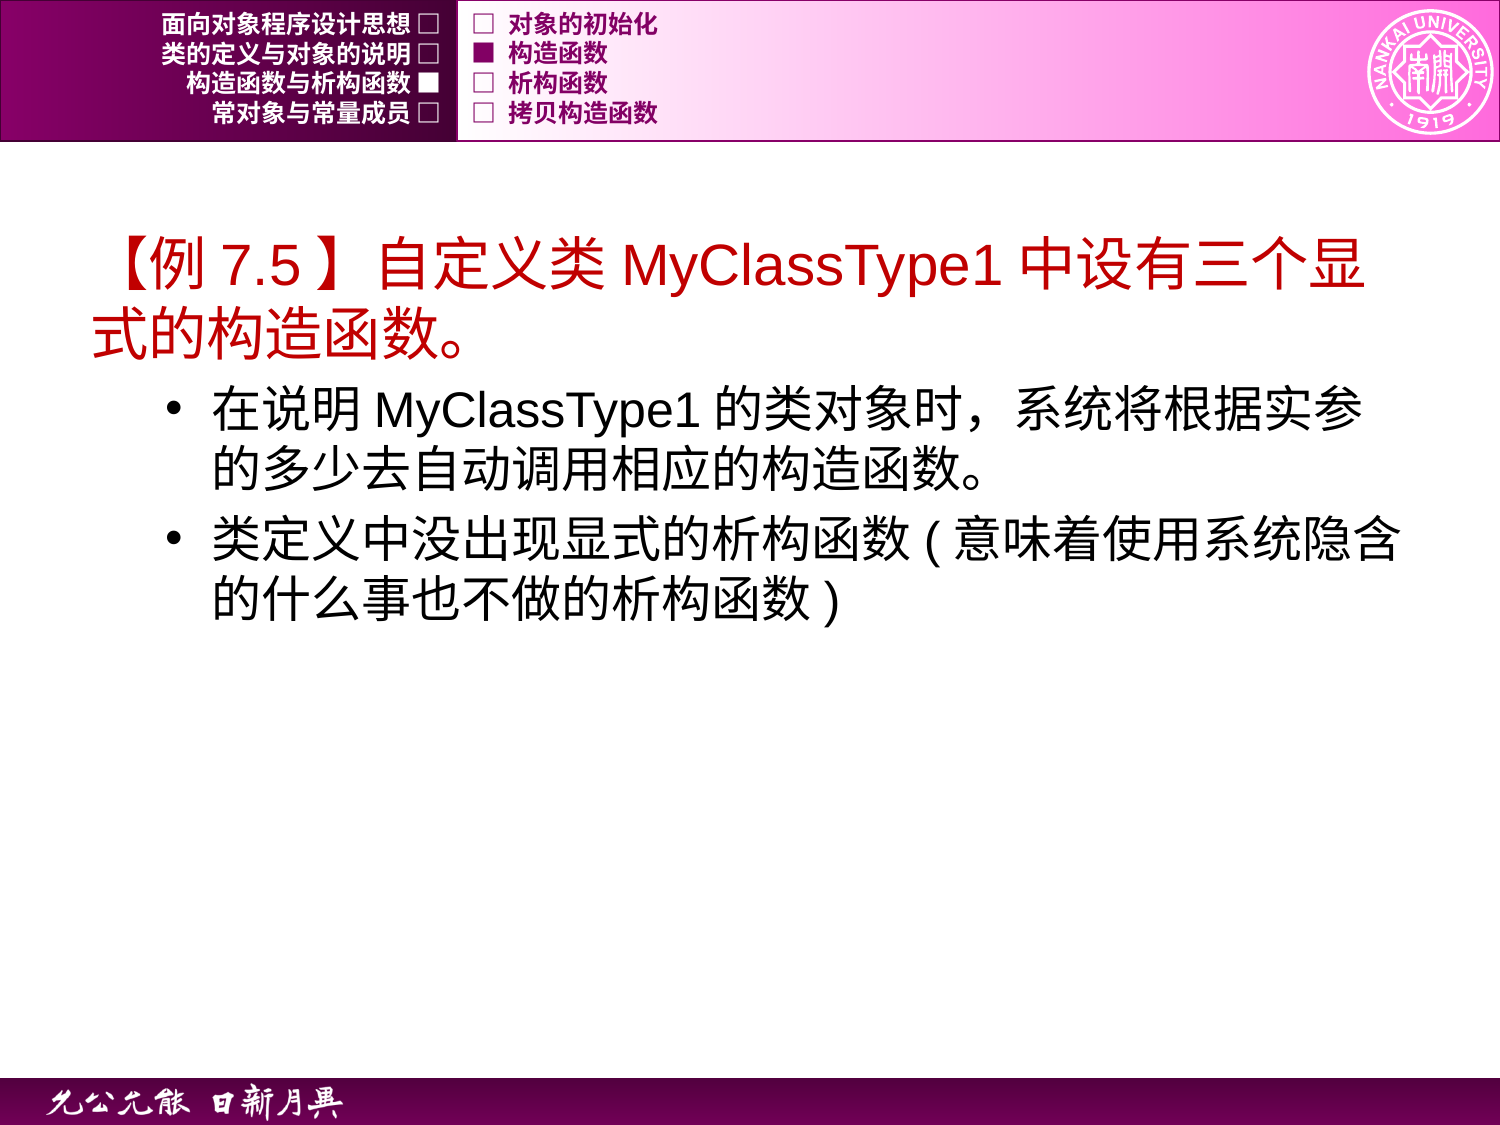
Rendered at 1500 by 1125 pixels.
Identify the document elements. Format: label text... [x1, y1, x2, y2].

picture [35, 1081, 356, 1122]
list 【例7.5】自定义类MyClassType1中设有三个显式的构造函数。 在说明MyClassType1的类对象时，系统将根据实参的多少去自动调用相应的构造函数。 类定义中没出现显式的析构函数(意味着使用系统隐含的什么事也不做的析构函数) [74, 219, 1426, 1055]
text_box □ 析构函数 [455, 66, 1361, 95]
text_box ■ 构造函数 [455, 36, 1361, 66]
text_box 面向对象程序设计思想 □ [0, 7, 455, 36]
text_box 常对象与常量成员 □ [0, 95, 455, 129]
text_box 类的定义与对象的说明 □ [0, 36, 455, 66]
text_box 构造函数与析构函数 ■ [0, 66, 455, 95]
text_box □ 对象的初始化 [455, 7, 1361, 36]
text_box □ 拷贝构造函数 [455, 95, 1361, 129]
